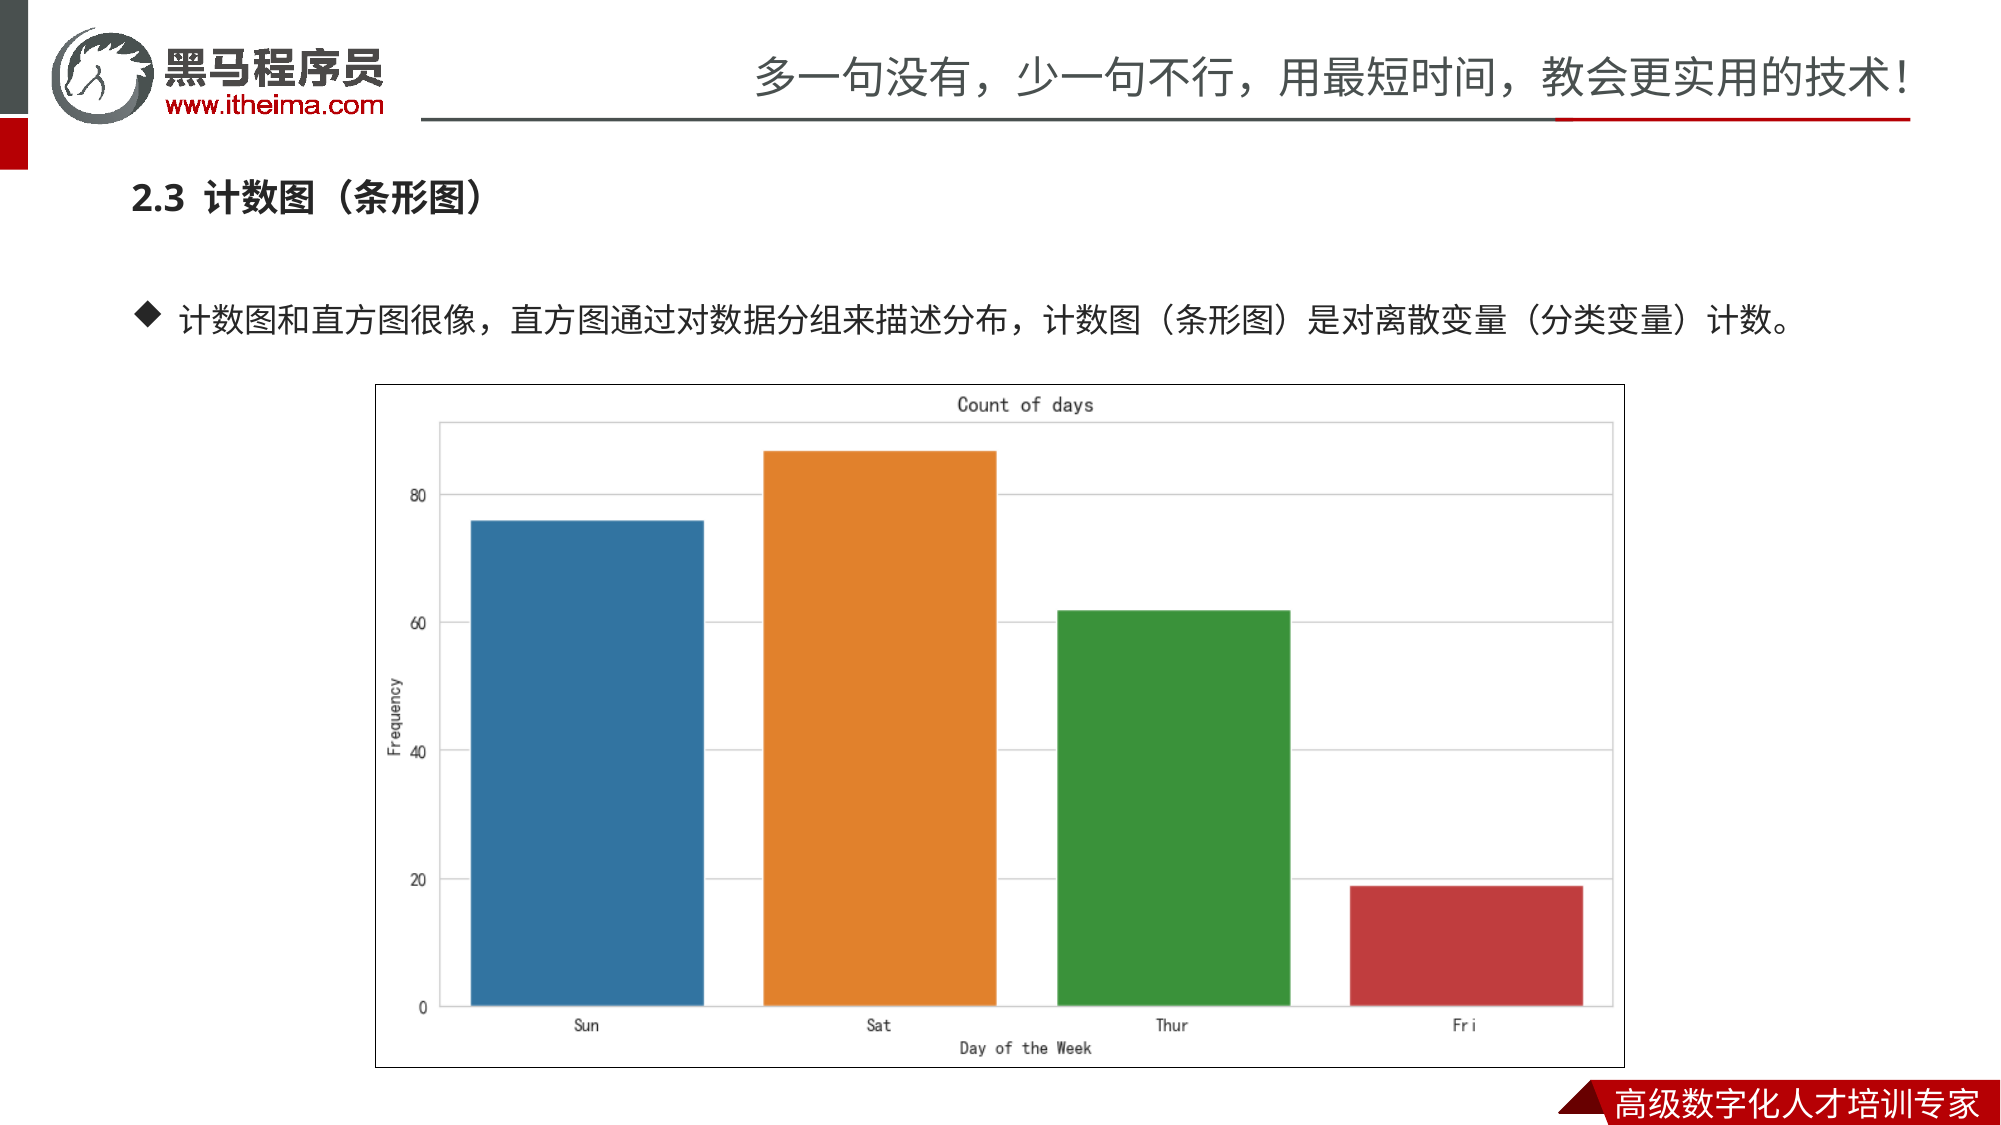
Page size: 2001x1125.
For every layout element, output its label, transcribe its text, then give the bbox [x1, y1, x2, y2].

picture [374, 384, 1626, 1068]
picture [50, 26, 384, 125]
list 2.3 计数图（条形图） [116, 154, 1872, 239]
list 计数图和直方图很像，直方图通过对数据分组来描述分布，计数图（条形图）是对离散变量（分类变量）计数。 [116, 271, 1872, 964]
